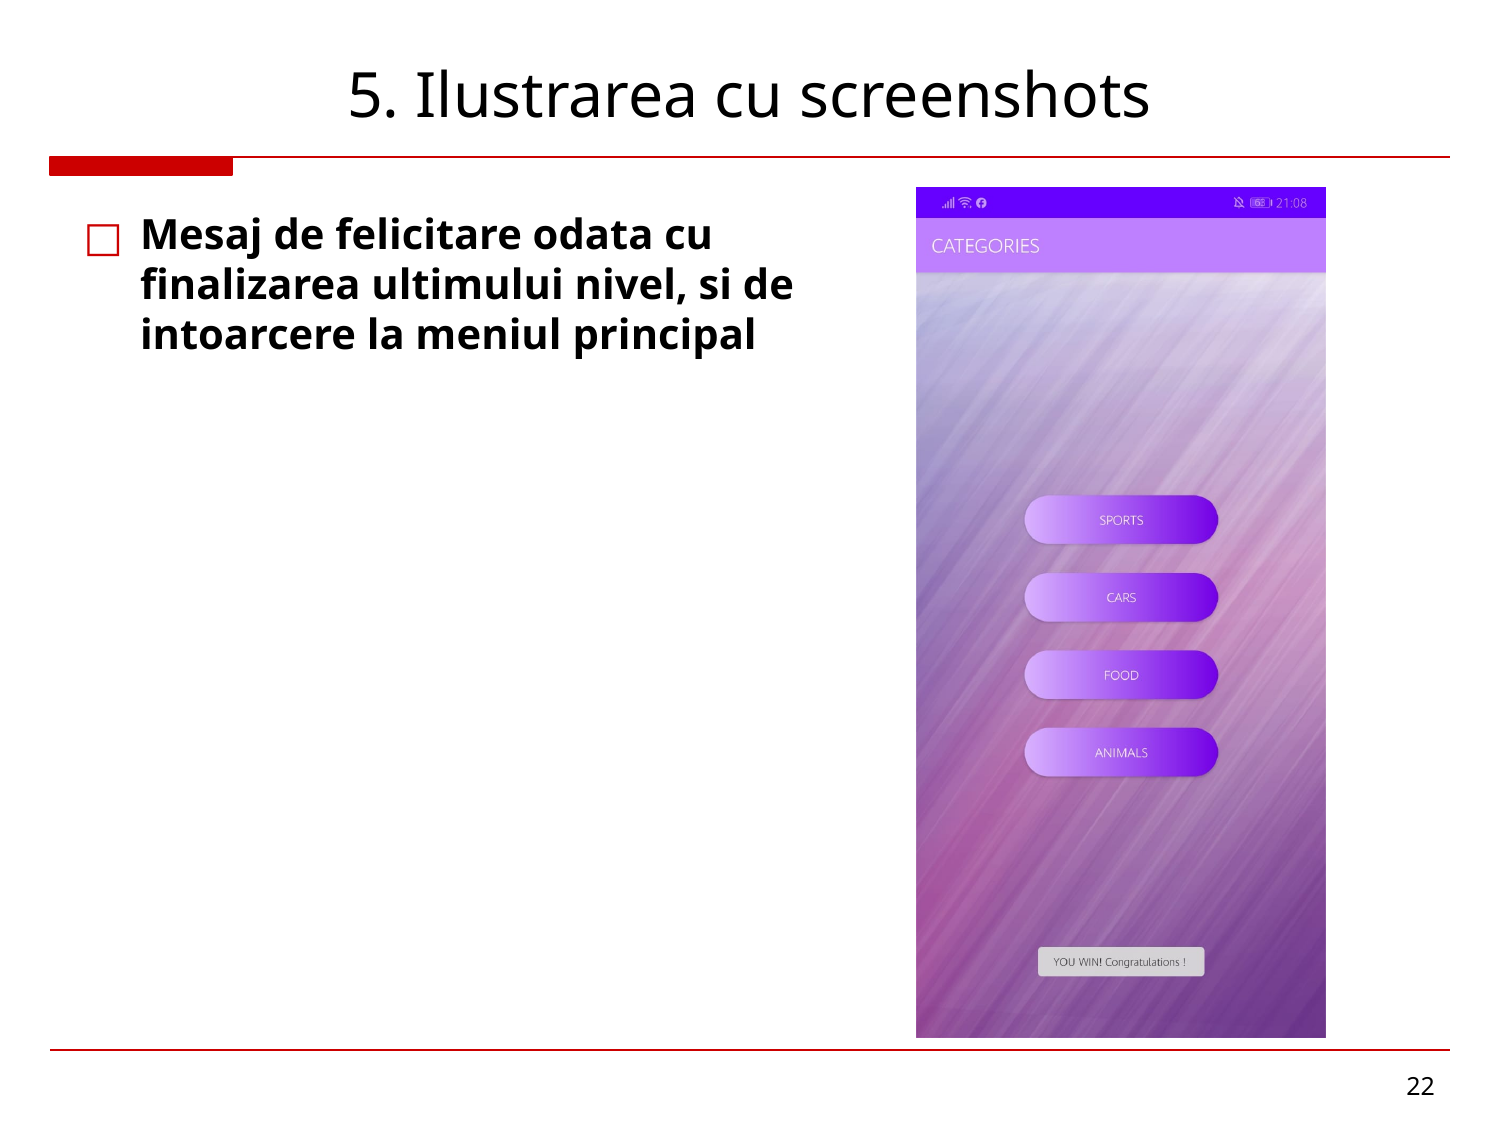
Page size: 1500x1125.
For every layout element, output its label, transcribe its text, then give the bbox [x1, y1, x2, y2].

picture [915, 187, 1326, 1038]
slide_number 22 [1374, 1062, 1450, 1113]
title 5. Ilustrarea cu screenshots [50, 37, 1450, 138]
list Mesaj de felicitare odata cu finalizarea ultimului nivel, si de intoarcere la meniul principal [50, 200, 851, 596]
